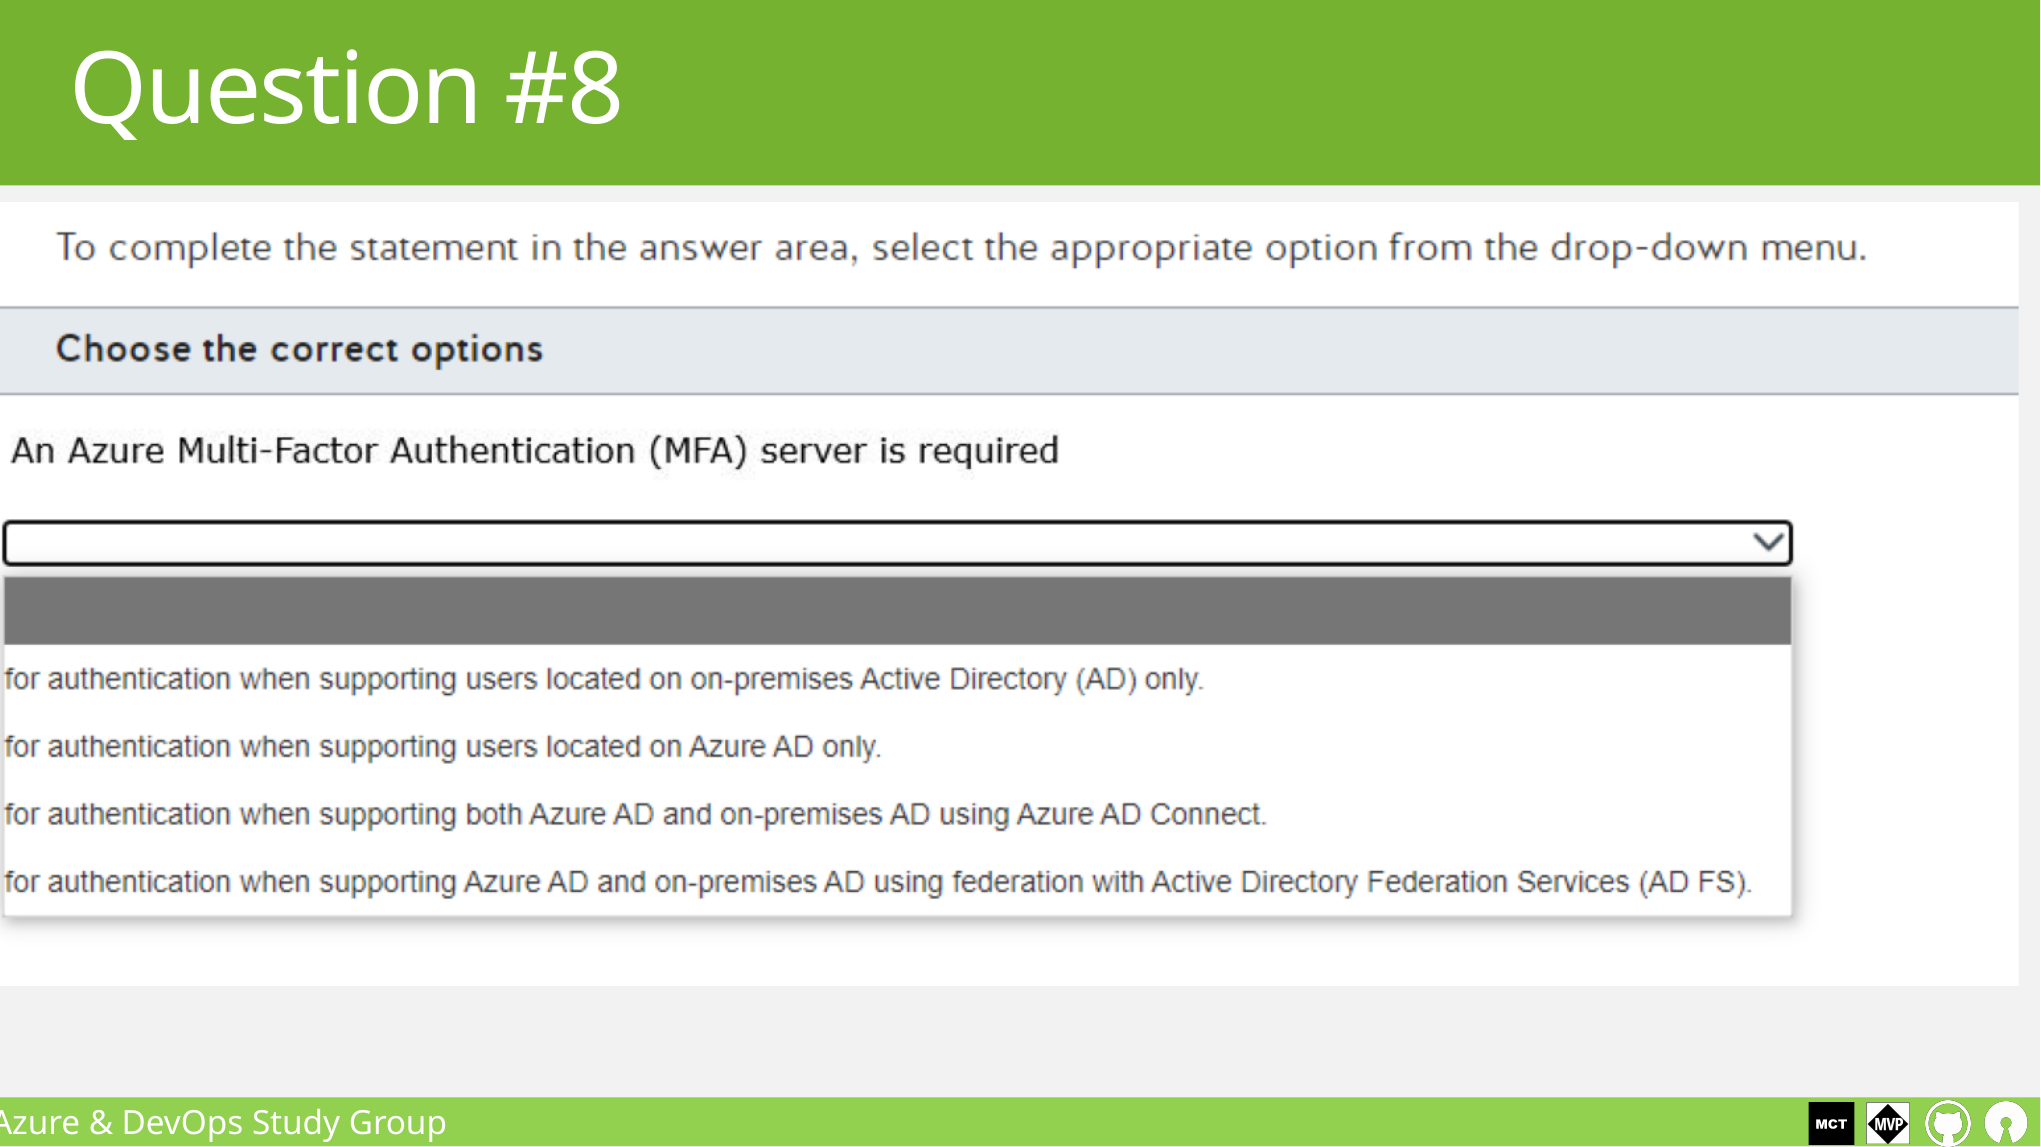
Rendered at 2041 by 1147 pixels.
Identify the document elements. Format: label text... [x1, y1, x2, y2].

picture [1925, 1100, 1971, 1147]
picture [1982, 1098, 2030, 1146]
text_box Question #8 [69, 23, 1753, 144]
picture [1866, 1102, 1910, 1144]
picture [0, 202, 2019, 986]
